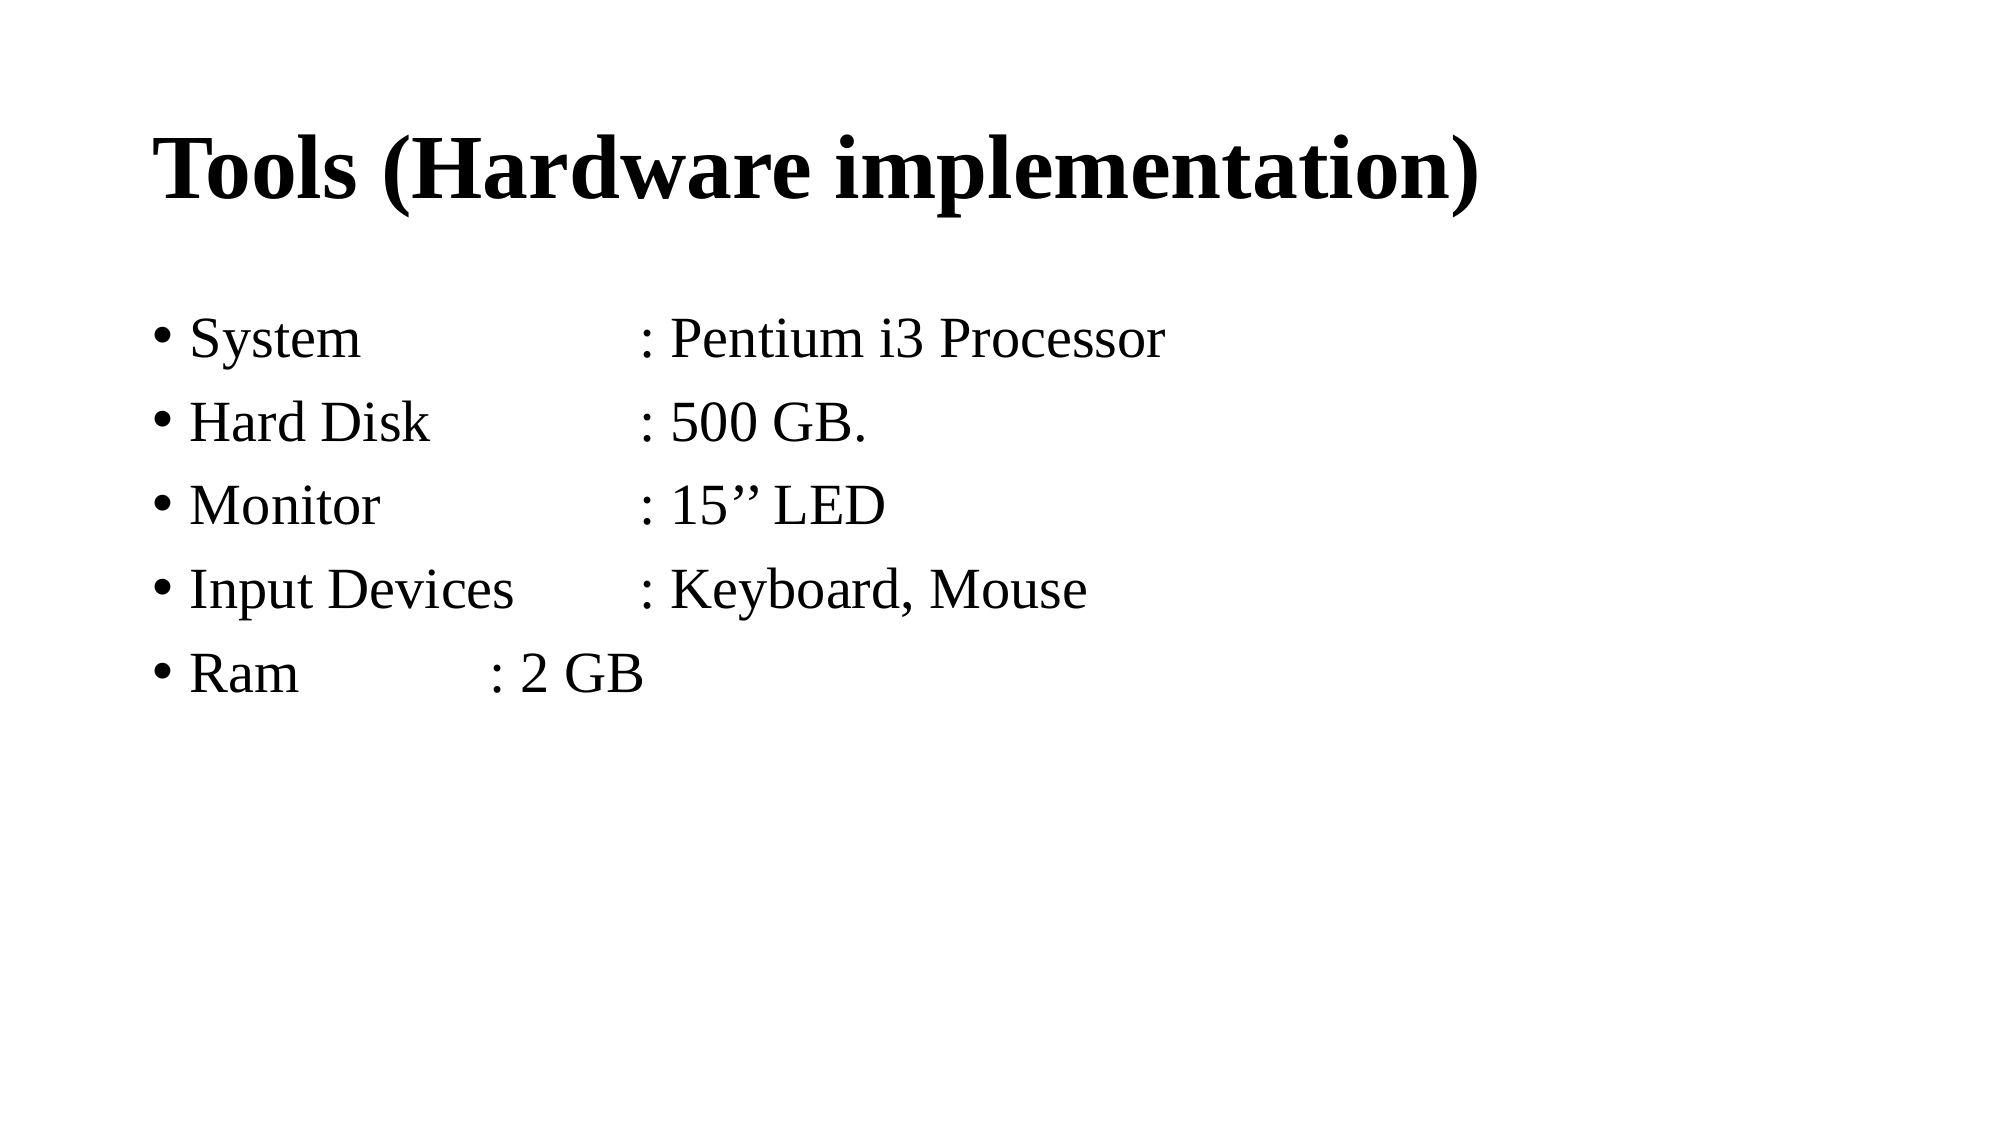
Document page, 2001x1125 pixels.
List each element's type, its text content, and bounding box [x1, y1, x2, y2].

title Tools (Hardware implementation) [137, 59, 1863, 278]
list System : Pentium i3 Processor Hard Disk : 500 GB. Monitor : 15’’ LED Input Devices : Keyboard, Mouse Ram : 2 GB [137, 299, 1863, 1014]
